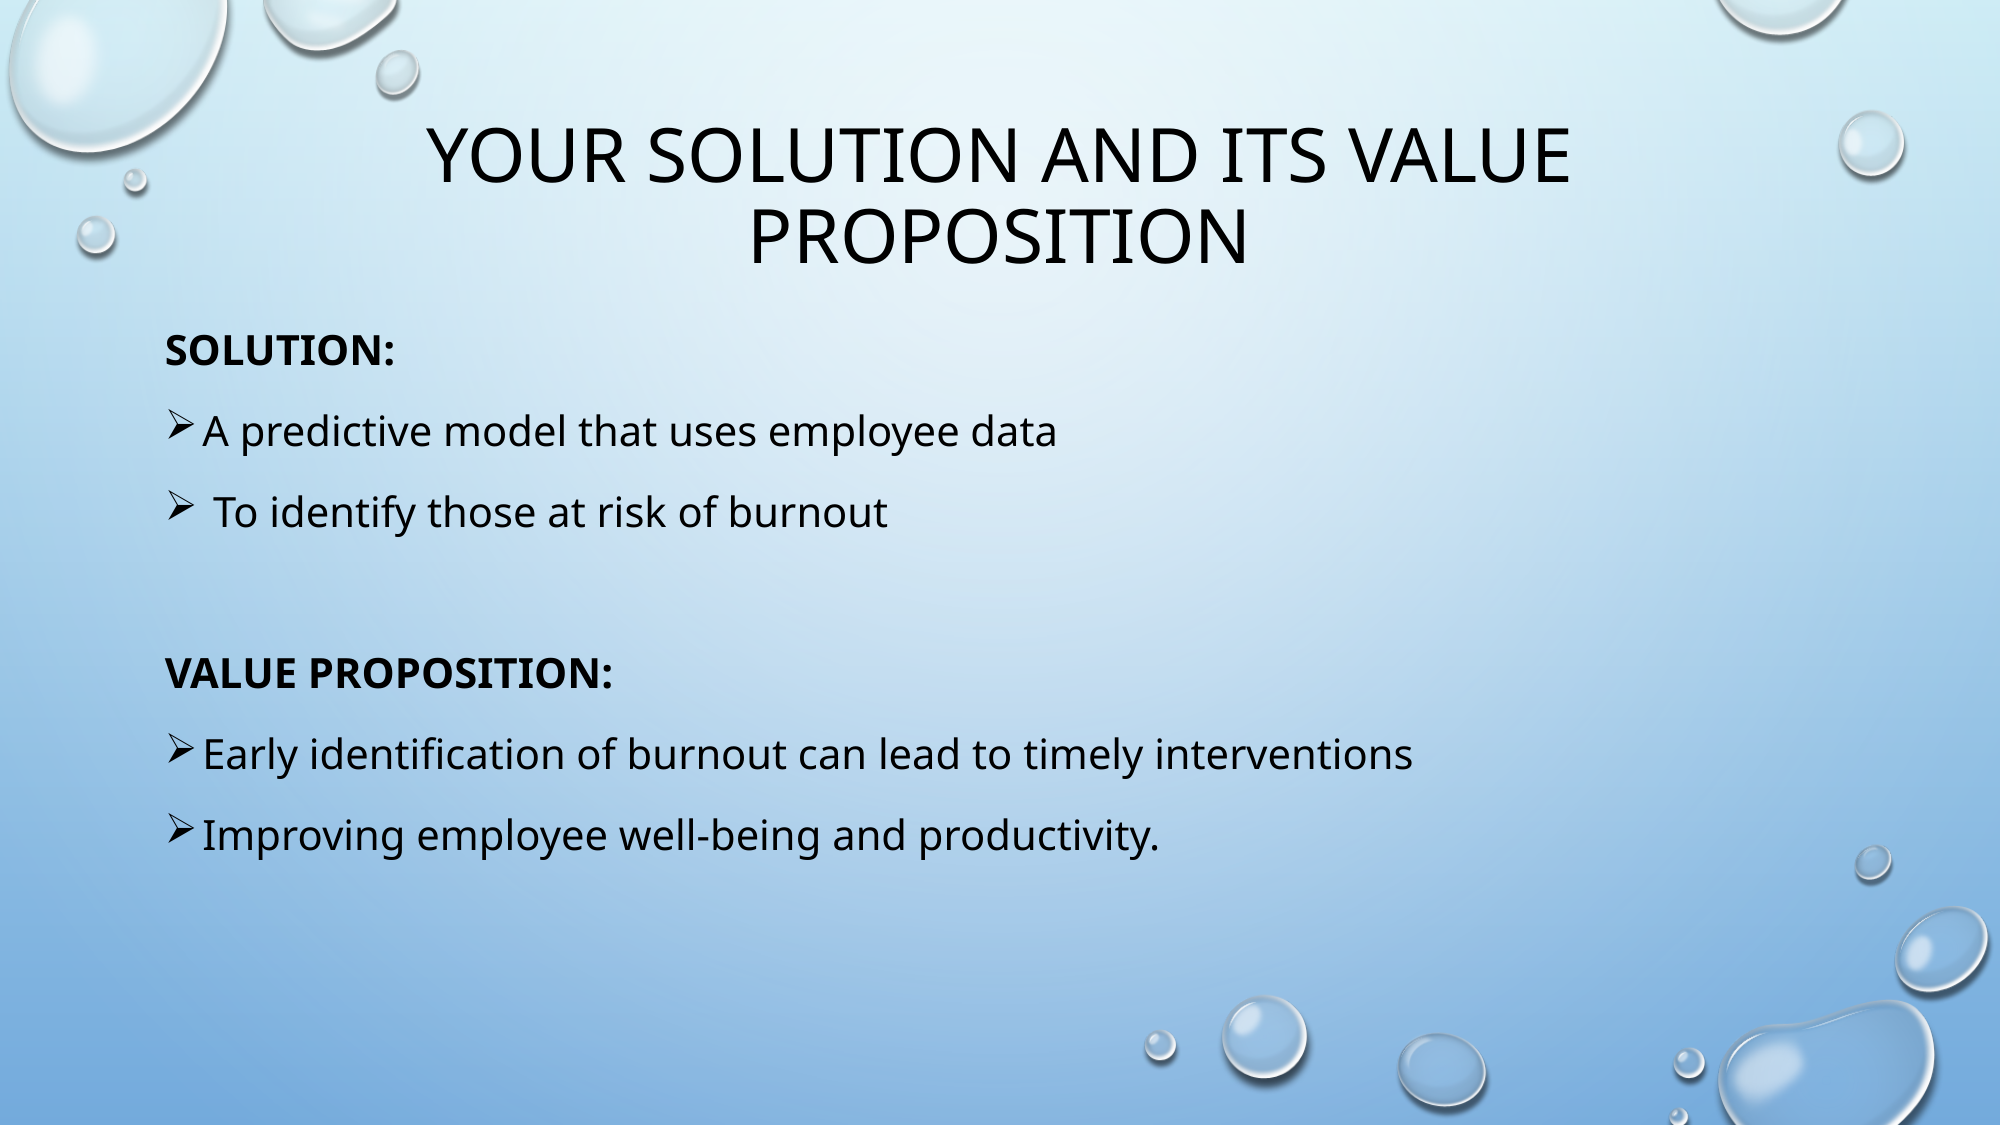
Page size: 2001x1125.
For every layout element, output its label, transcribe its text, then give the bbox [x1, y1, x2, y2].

picture [0, 0, 2000, 1125]
title Your solution and its value proposition [149, 101, 1851, 296]
list Solution: A predictive model that uses employee data To identify those at risk of burnout Value Proposition: Early identification of burnout can lead to timely interventions Improving employee well-being and productivity. [149, 306, 1850, 950]
